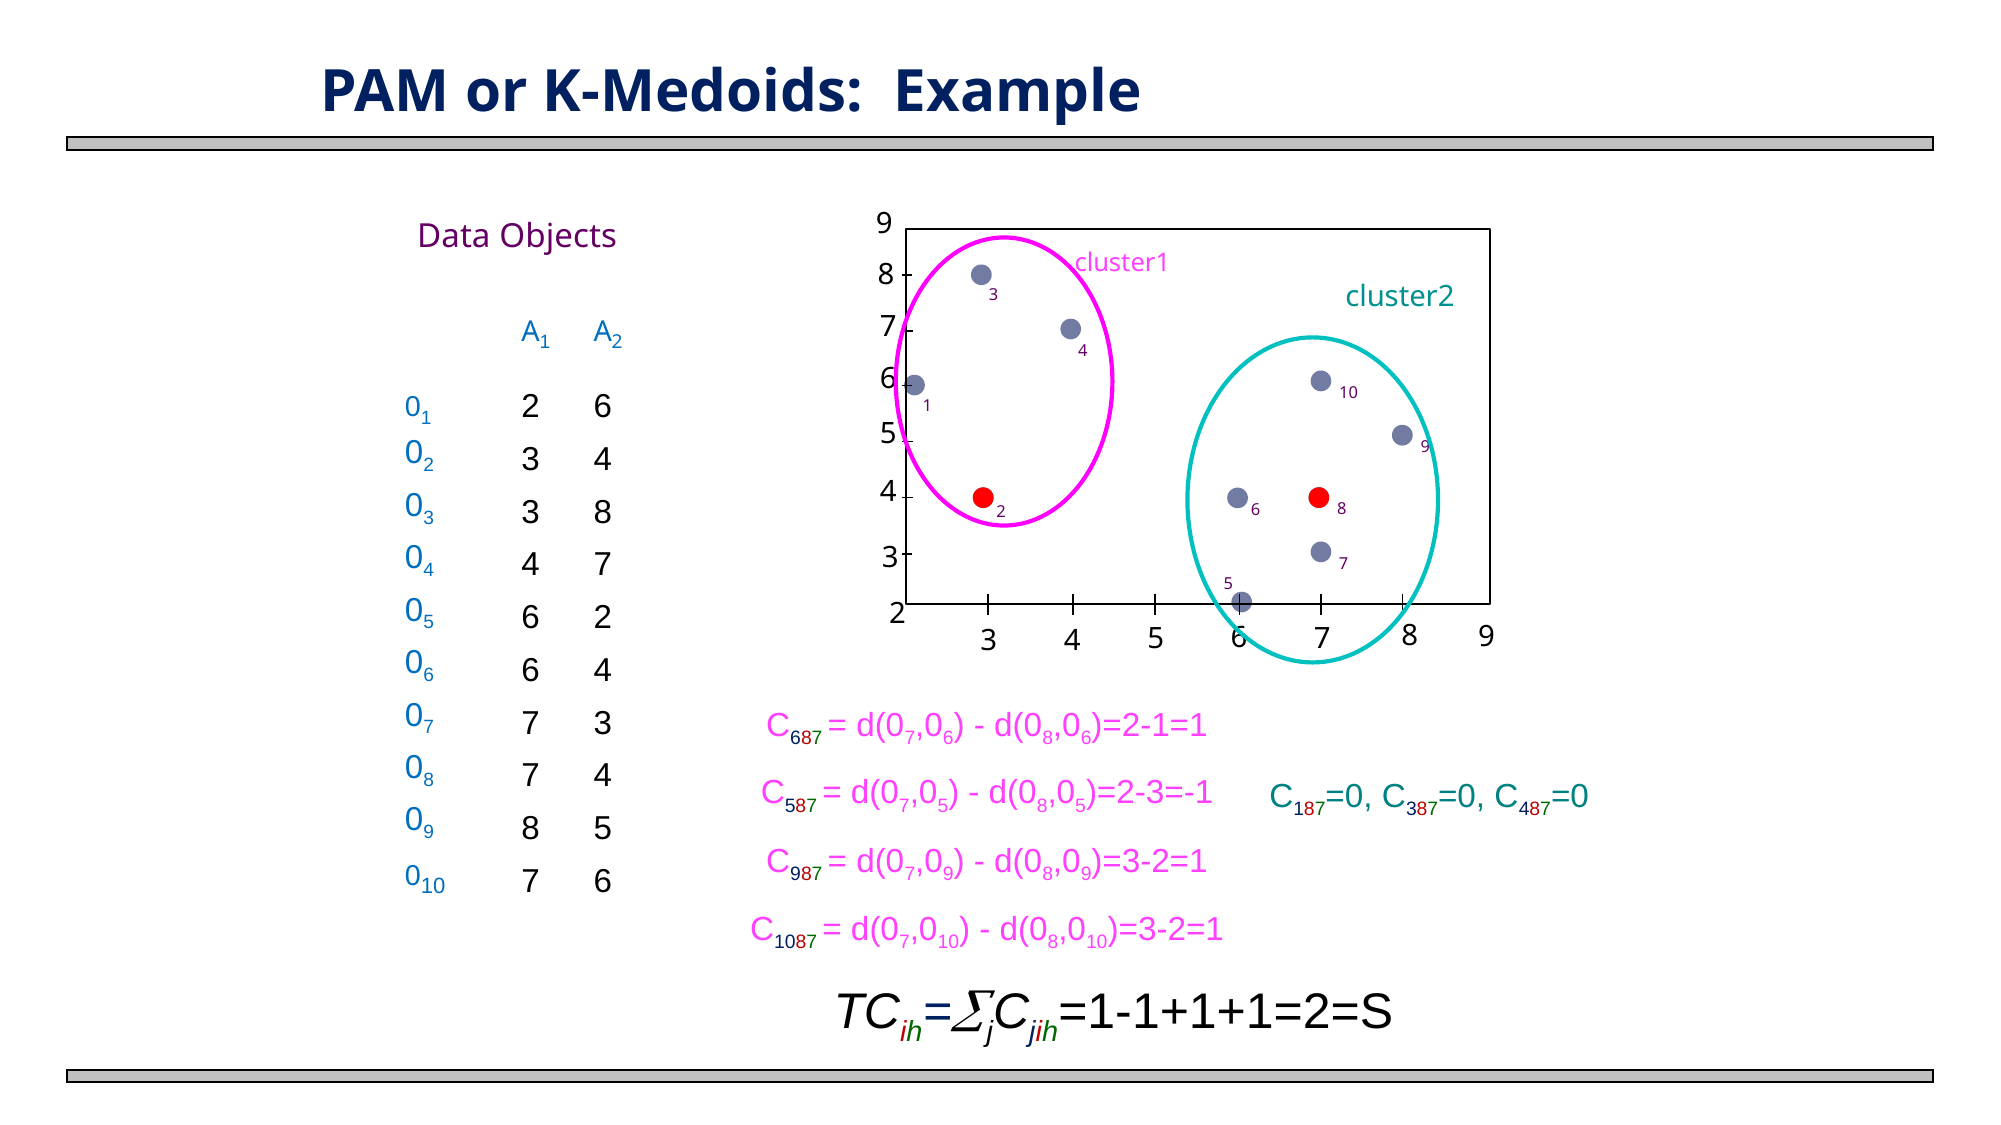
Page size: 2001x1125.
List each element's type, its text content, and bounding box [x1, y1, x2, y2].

text_box C687 = d(07,06) - d(08,06)=2-1=1 C587 = d(07,05) - d(08,05)=2-3=-1 C987 = d(07,09) - d(08,09)=3-2=1 C1087 = d(07,010) - d(08,010)=3-2=1 [714, 672, 1260, 960]
text_box TCih=jCjih=1-1+1+1=2=S [818, 971, 1557, 1055]
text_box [1306, 315, 1454, 635]
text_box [402, 217, 639, 931]
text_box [873, 206, 1502, 663]
text_box PAM or K-Medoids: Example [306, 40, 1665, 129]
text_box C187=0, C387=0, C487=0 [1254, 766, 1604, 828]
